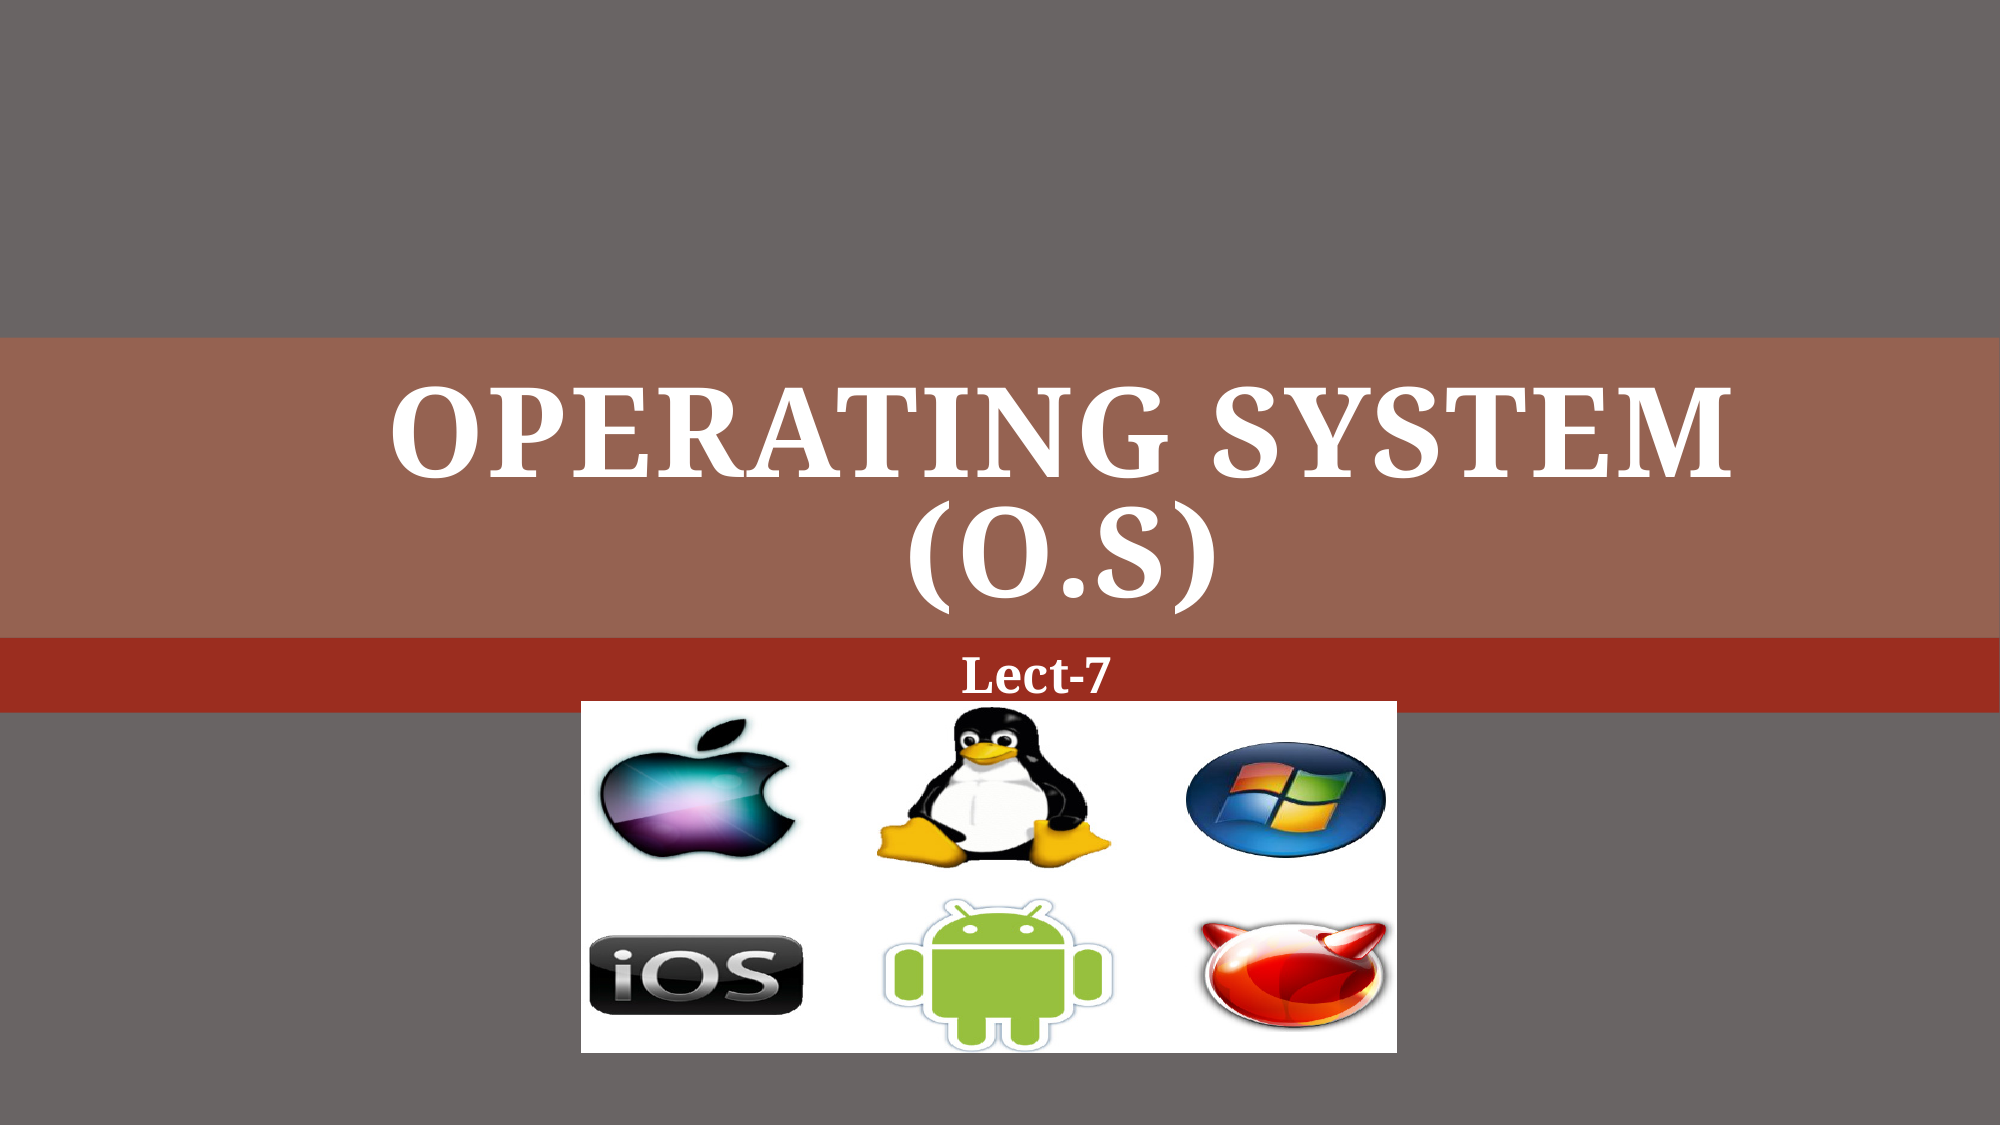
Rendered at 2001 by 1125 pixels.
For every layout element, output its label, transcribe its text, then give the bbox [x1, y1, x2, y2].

title Operating System (O.S) [331, 315, 1794, 687]
subtitle Lect-7 [305, 643, 1769, 829]
picture [580, 701, 1398, 1053]
